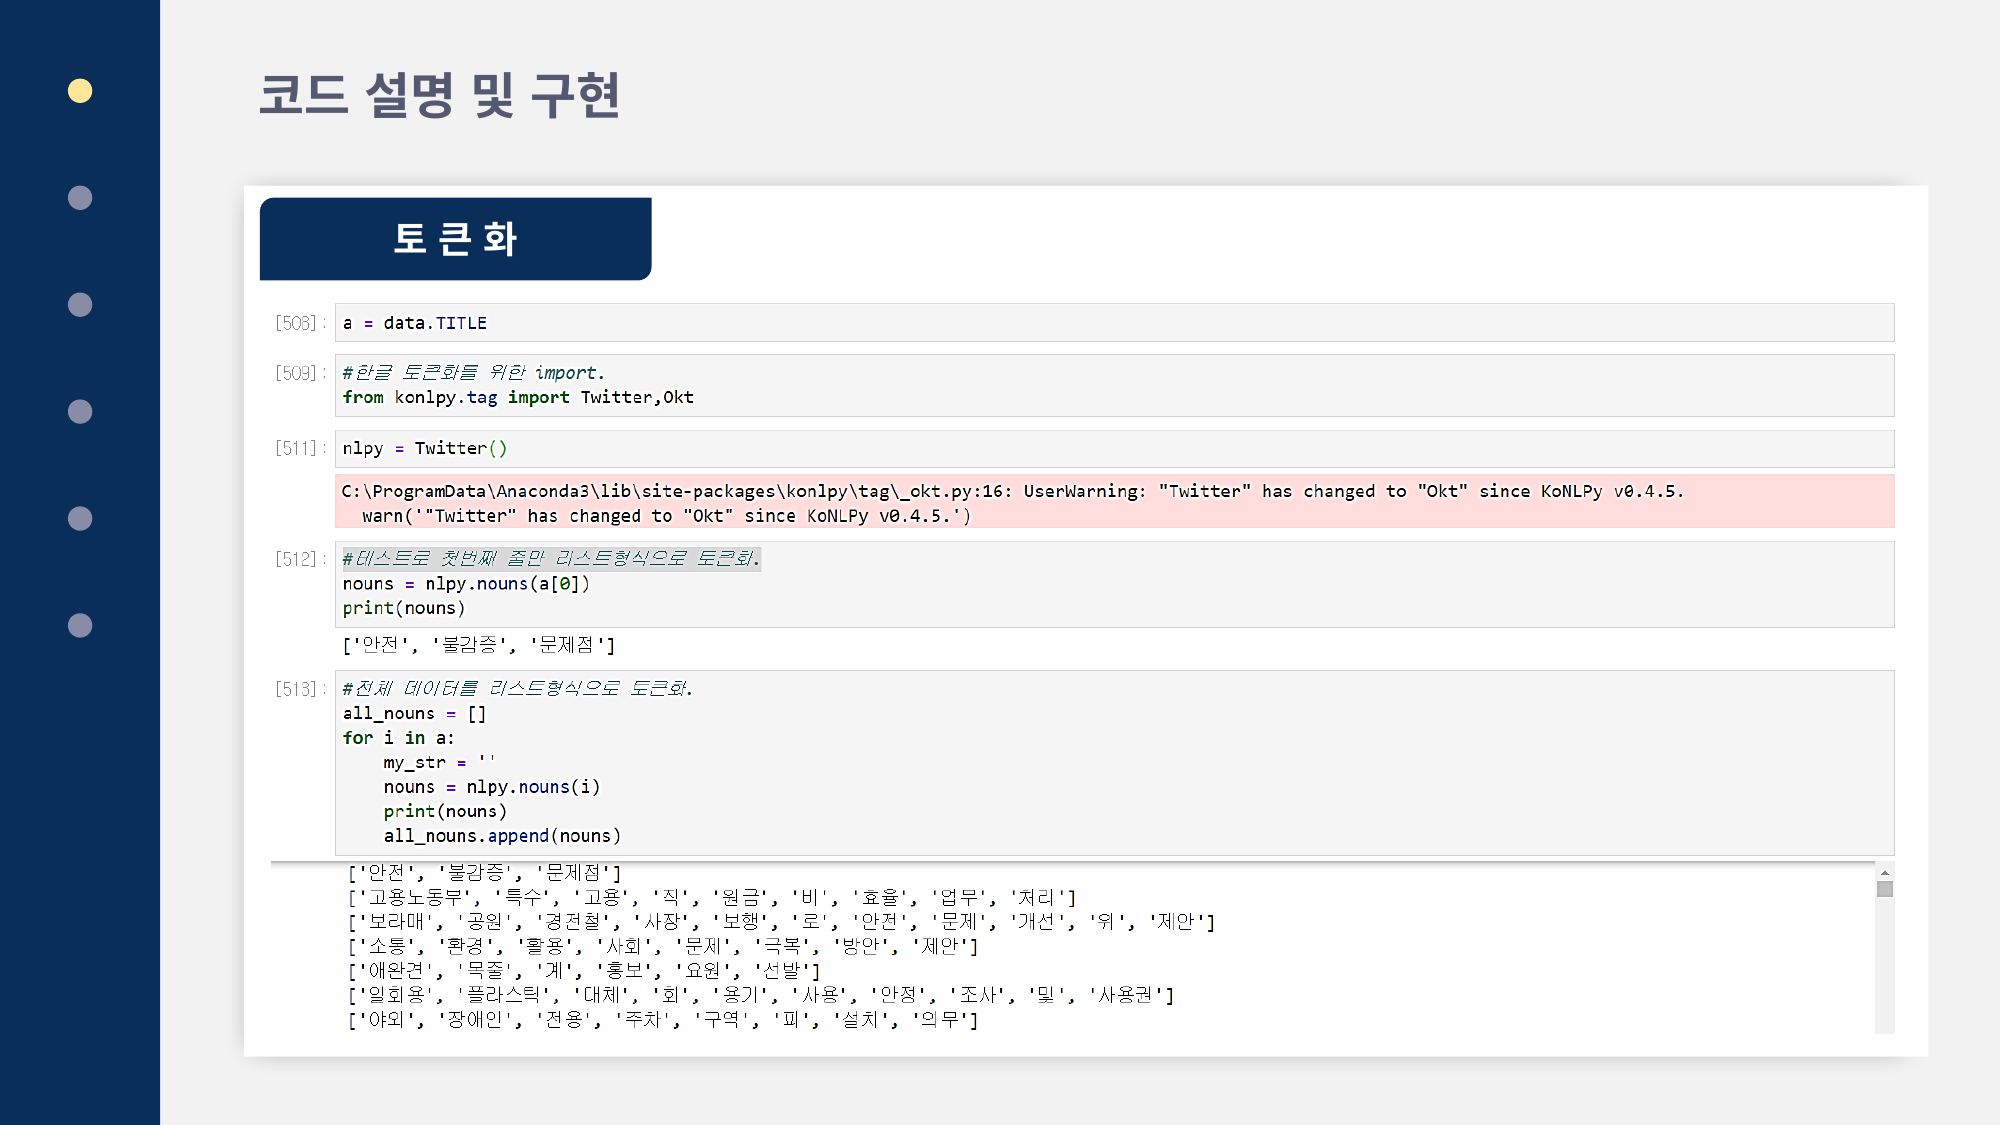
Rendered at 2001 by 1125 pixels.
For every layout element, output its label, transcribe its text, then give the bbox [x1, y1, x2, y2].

text_box 토 큰 화 [258, 196, 653, 282]
text_box [66, 505, 94, 532]
text_box [66, 77, 94, 105]
text_box [0, 0, 161, 1125]
text_box [66, 184, 94, 211]
text_box [66, 291, 94, 318]
text_box [66, 398, 94, 425]
text_box 코드 설명 및 구현 [243, 26, 1150, 132]
text_box [66, 612, 94, 639]
picture [271, 303, 1901, 1034]
text_box [243, 185, 1929, 1058]
